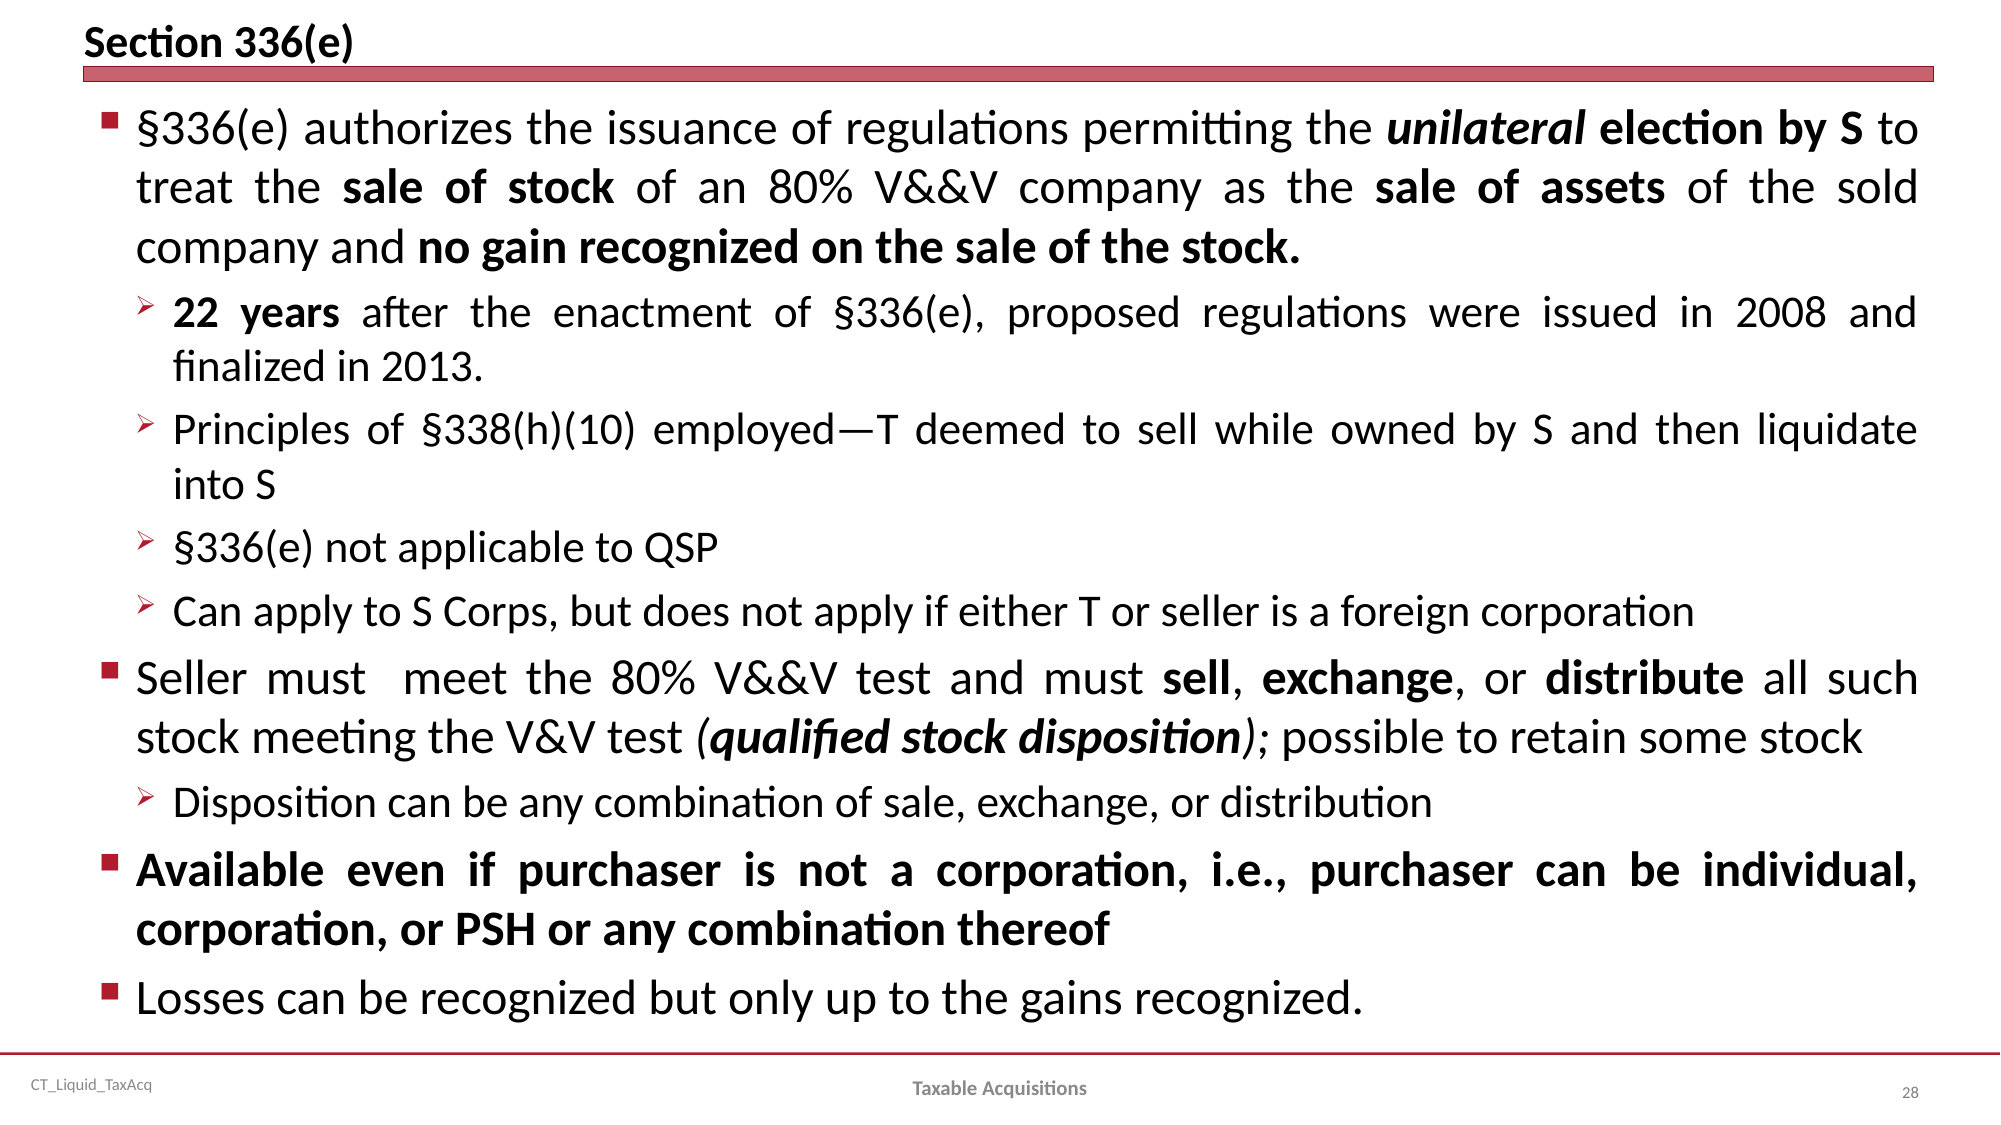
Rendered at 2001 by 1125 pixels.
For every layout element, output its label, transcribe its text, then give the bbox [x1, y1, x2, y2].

list §336(e) authorizes the issuance of regulations permitting the unilateral election by S to treat the sale of stock of an 80% V&&V company as the sale of assets of the sold company and no gain recognized on the sale of the stock. 22 years after the enactment of §336(e), proposed regulations were issued in 2008 and finalized in 2013. Principles of §338(h)(10) employed—T deemed to sell while owned by S and then liquidate into S §336(e) not applicable to QSP Can apply to S Corps, but does not apply if either T or seller is a foreign corporation Seller must meet the 80% V&&V test and must sell, exchange, or distribute all such stock meeting the V&V test (qualified stock disposition); possible to retain some stock Disposition can be any combination of sale, exchange, or distribution Available even if purchaser is not a corporation, i.e., purchaser can be individual, corporation, or PSH or any combination thereof Losses can be recognized but only up to the gains recognized. [83, 87, 1934, 1041]
footer Taxable Acquisitions [683, 1056, 1317, 1117]
slide_number 28 [1834, 1061, 1934, 1122]
title Section 336(e) [83, 6, 1935, 67]
